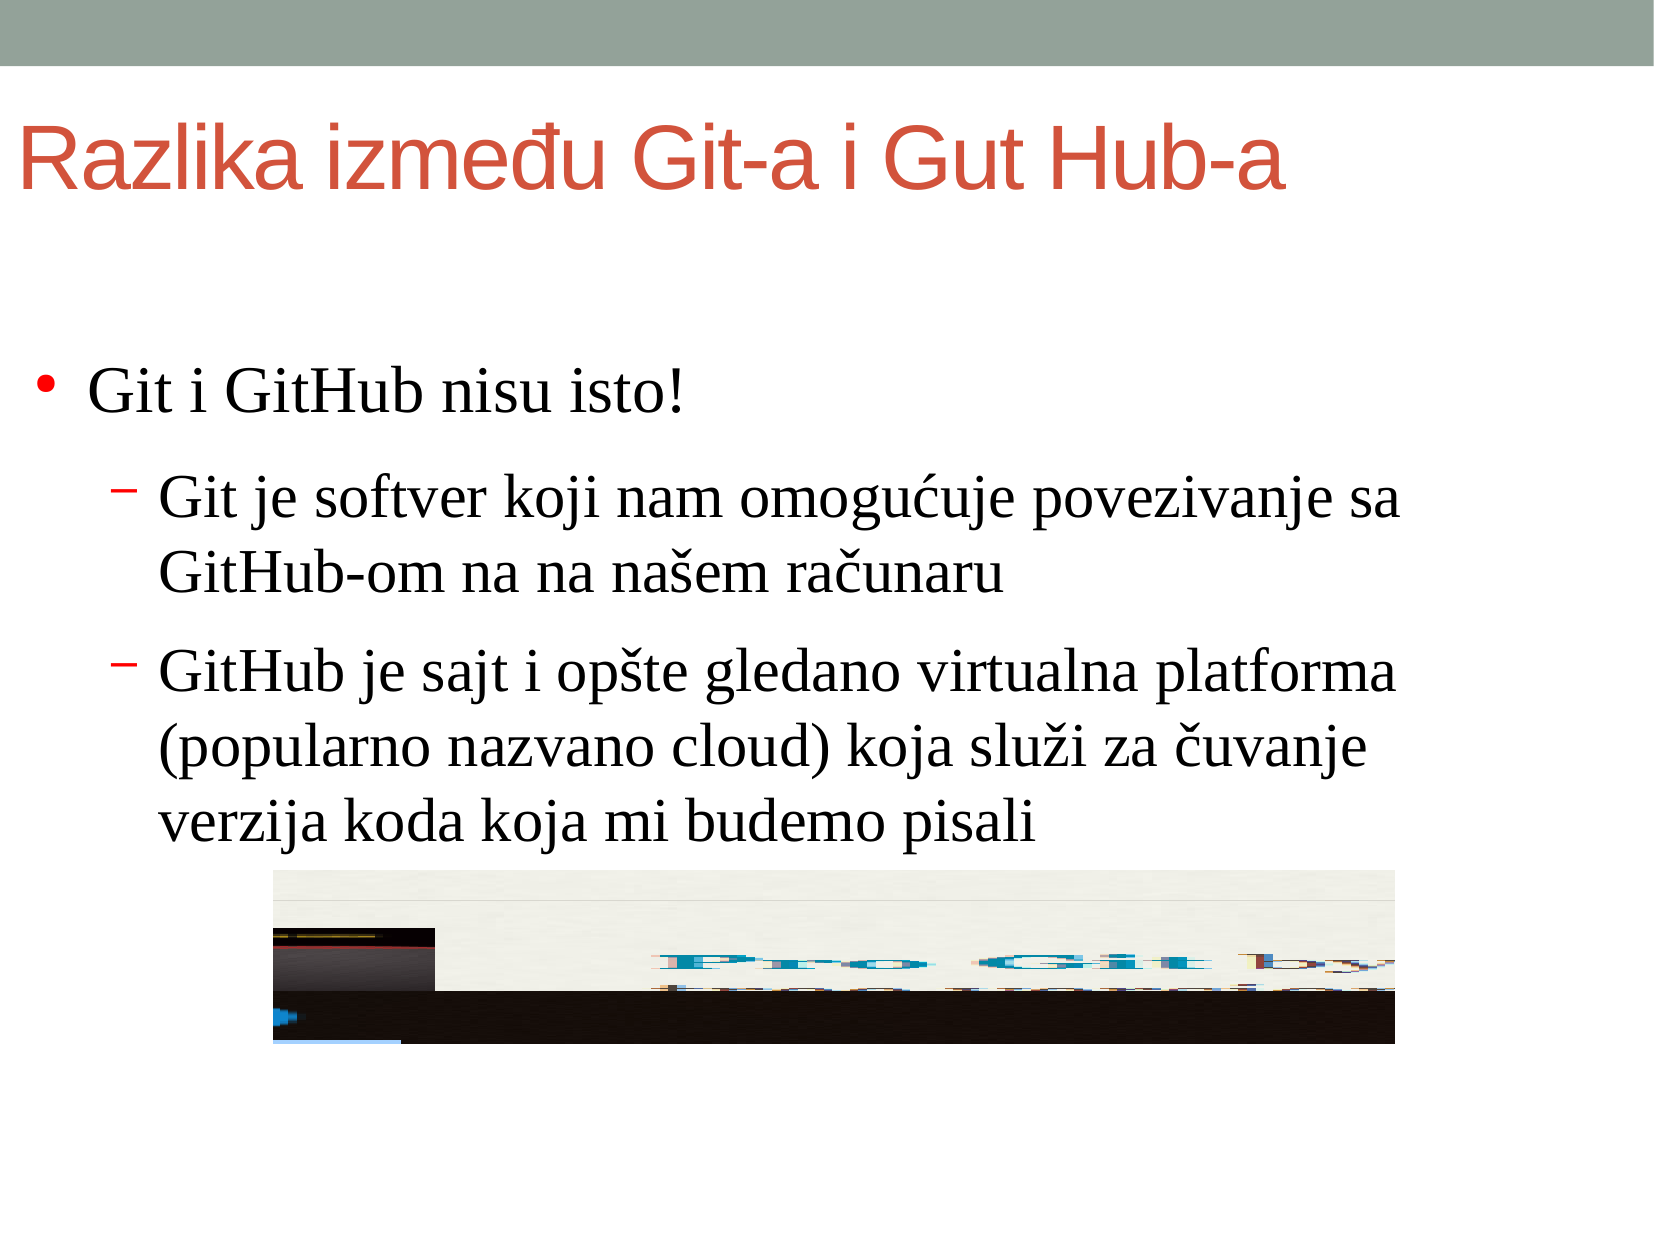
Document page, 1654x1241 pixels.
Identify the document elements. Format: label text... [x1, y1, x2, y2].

picture [272, 869, 1396, 1051]
title Razlika između Git-a i Gut Hub-a [0, 49, 1489, 257]
list Git i GitHub nisu isto! Git je softver koji nam omogućuje povezivanje sa GitHub-om na na našem računaru GitHub je sajt i opšte gledano virtualna platforma (popularno nazvano cloud) koja služi za čuvanje verzija koda koja mi budemo pisali [0, 337, 1489, 1052]
